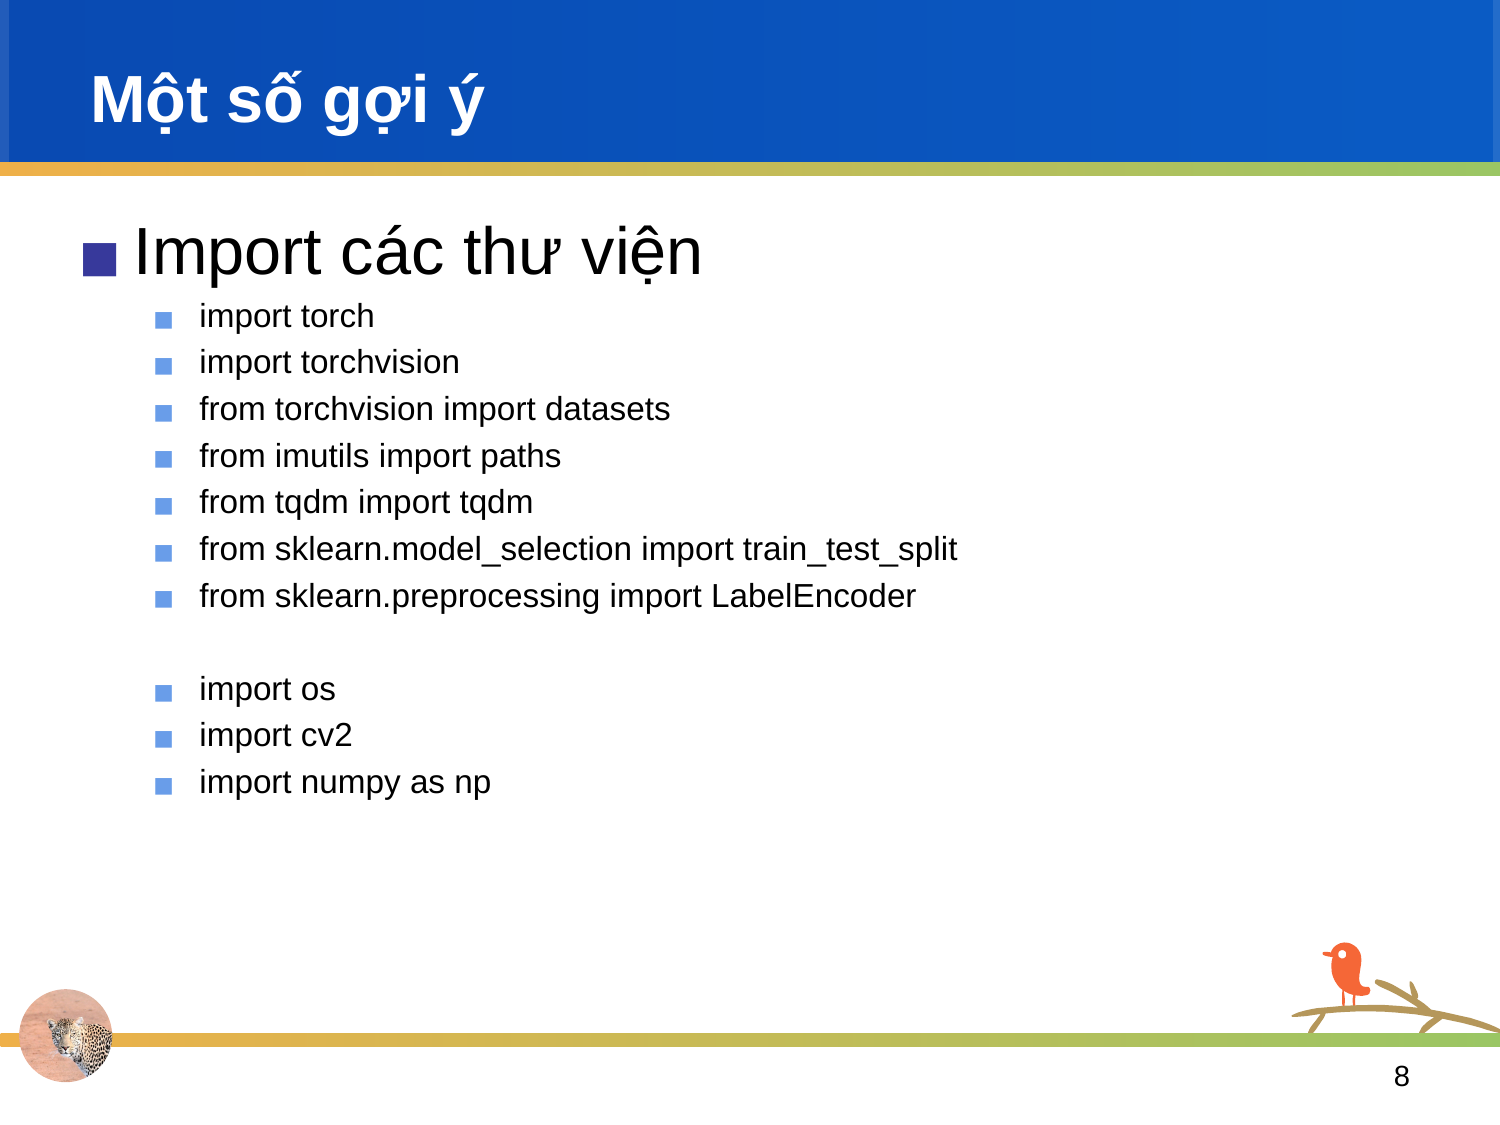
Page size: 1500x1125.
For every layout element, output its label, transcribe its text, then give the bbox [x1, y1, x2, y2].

list Import các thư viện import torch import torchvision from torchvision import datasets from imutils import paths from tqdm import tqdm from sklearn.model_selection import train_test_split from sklearn.preprocessing import LabelEncoder import os import cv2 import numpy as np [62, 200, 1425, 1025]
picture [0, 0, 1500, 162]
picture [19, 989, 113, 1083]
slide_number ‹#› [1074, 1050, 1425, 1103]
title Một số gợi ý [75, 50, 1425, 143]
